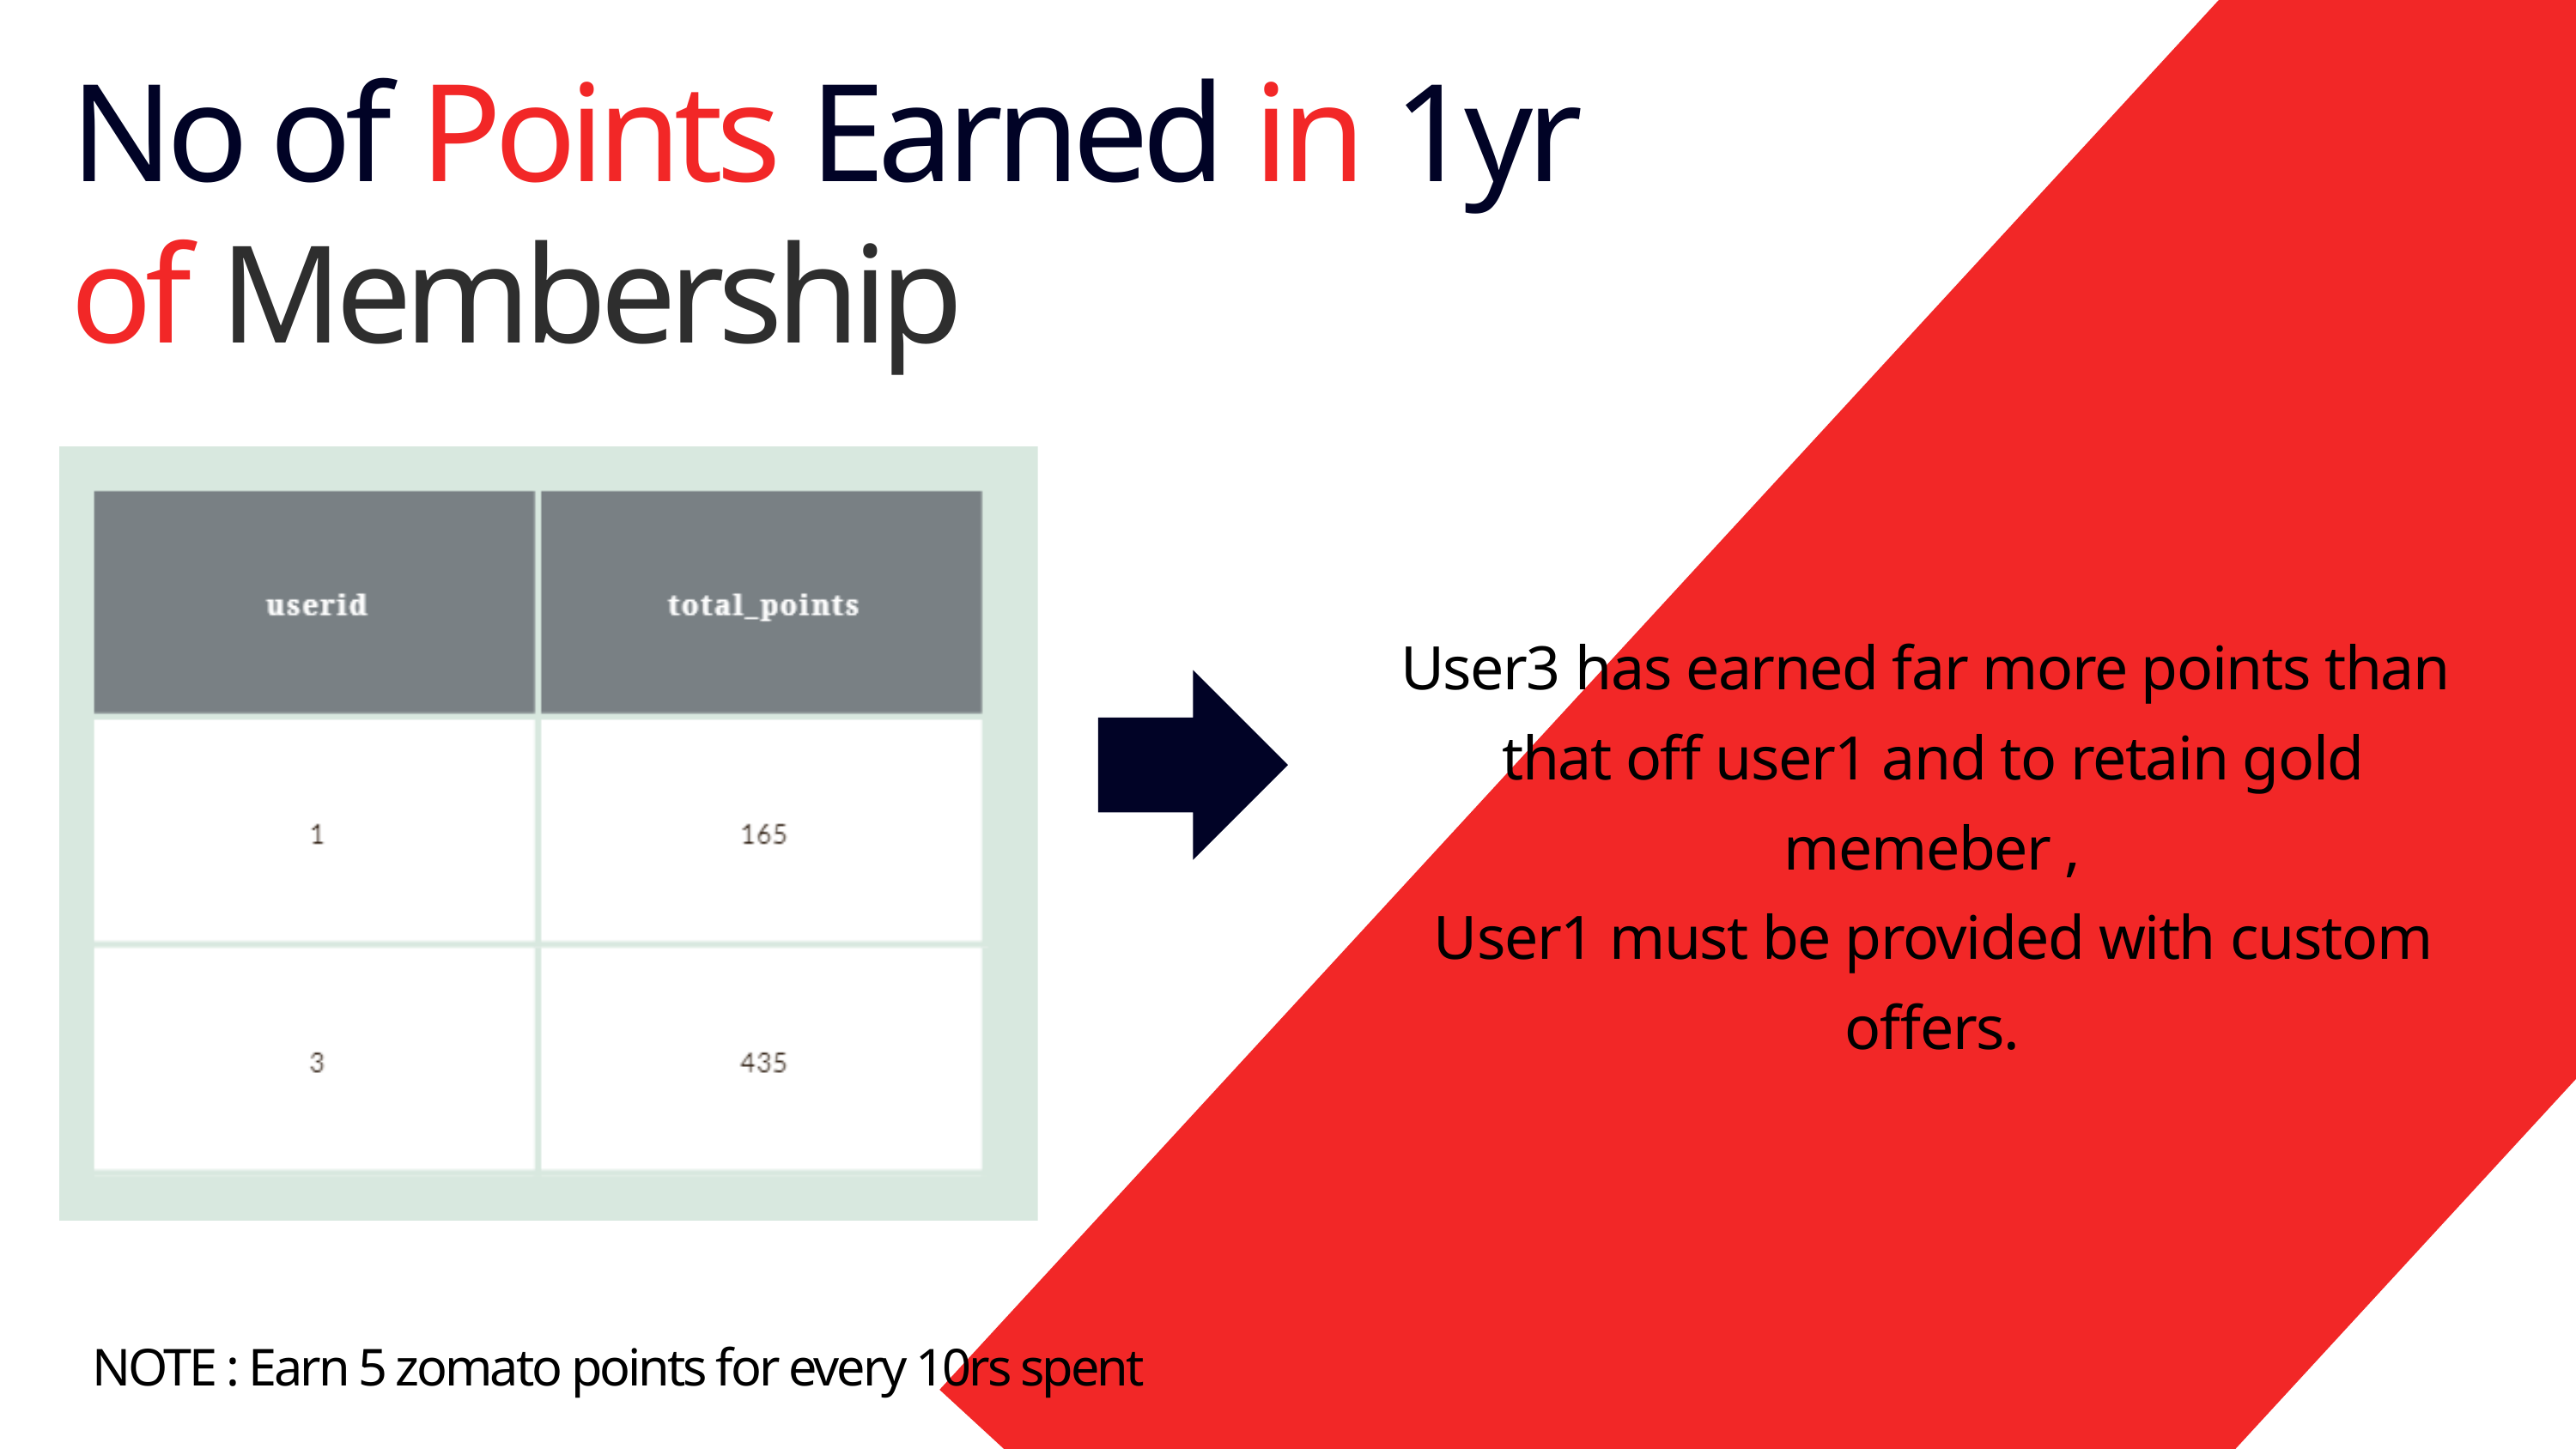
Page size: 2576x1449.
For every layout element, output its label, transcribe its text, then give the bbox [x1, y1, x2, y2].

text_box [59, 446, 943, 1221]
text_box NOTE : Earn 5 zomato points for every 10rs spent [0, 1325, 943, 1397]
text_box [1097, 670, 1289, 860]
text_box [949, 418, 2576, 1412]
text_box No of Points Earned in 1yr [70, 80, 1700, 209]
text_box of Membership [70, 241, 1081, 370]
